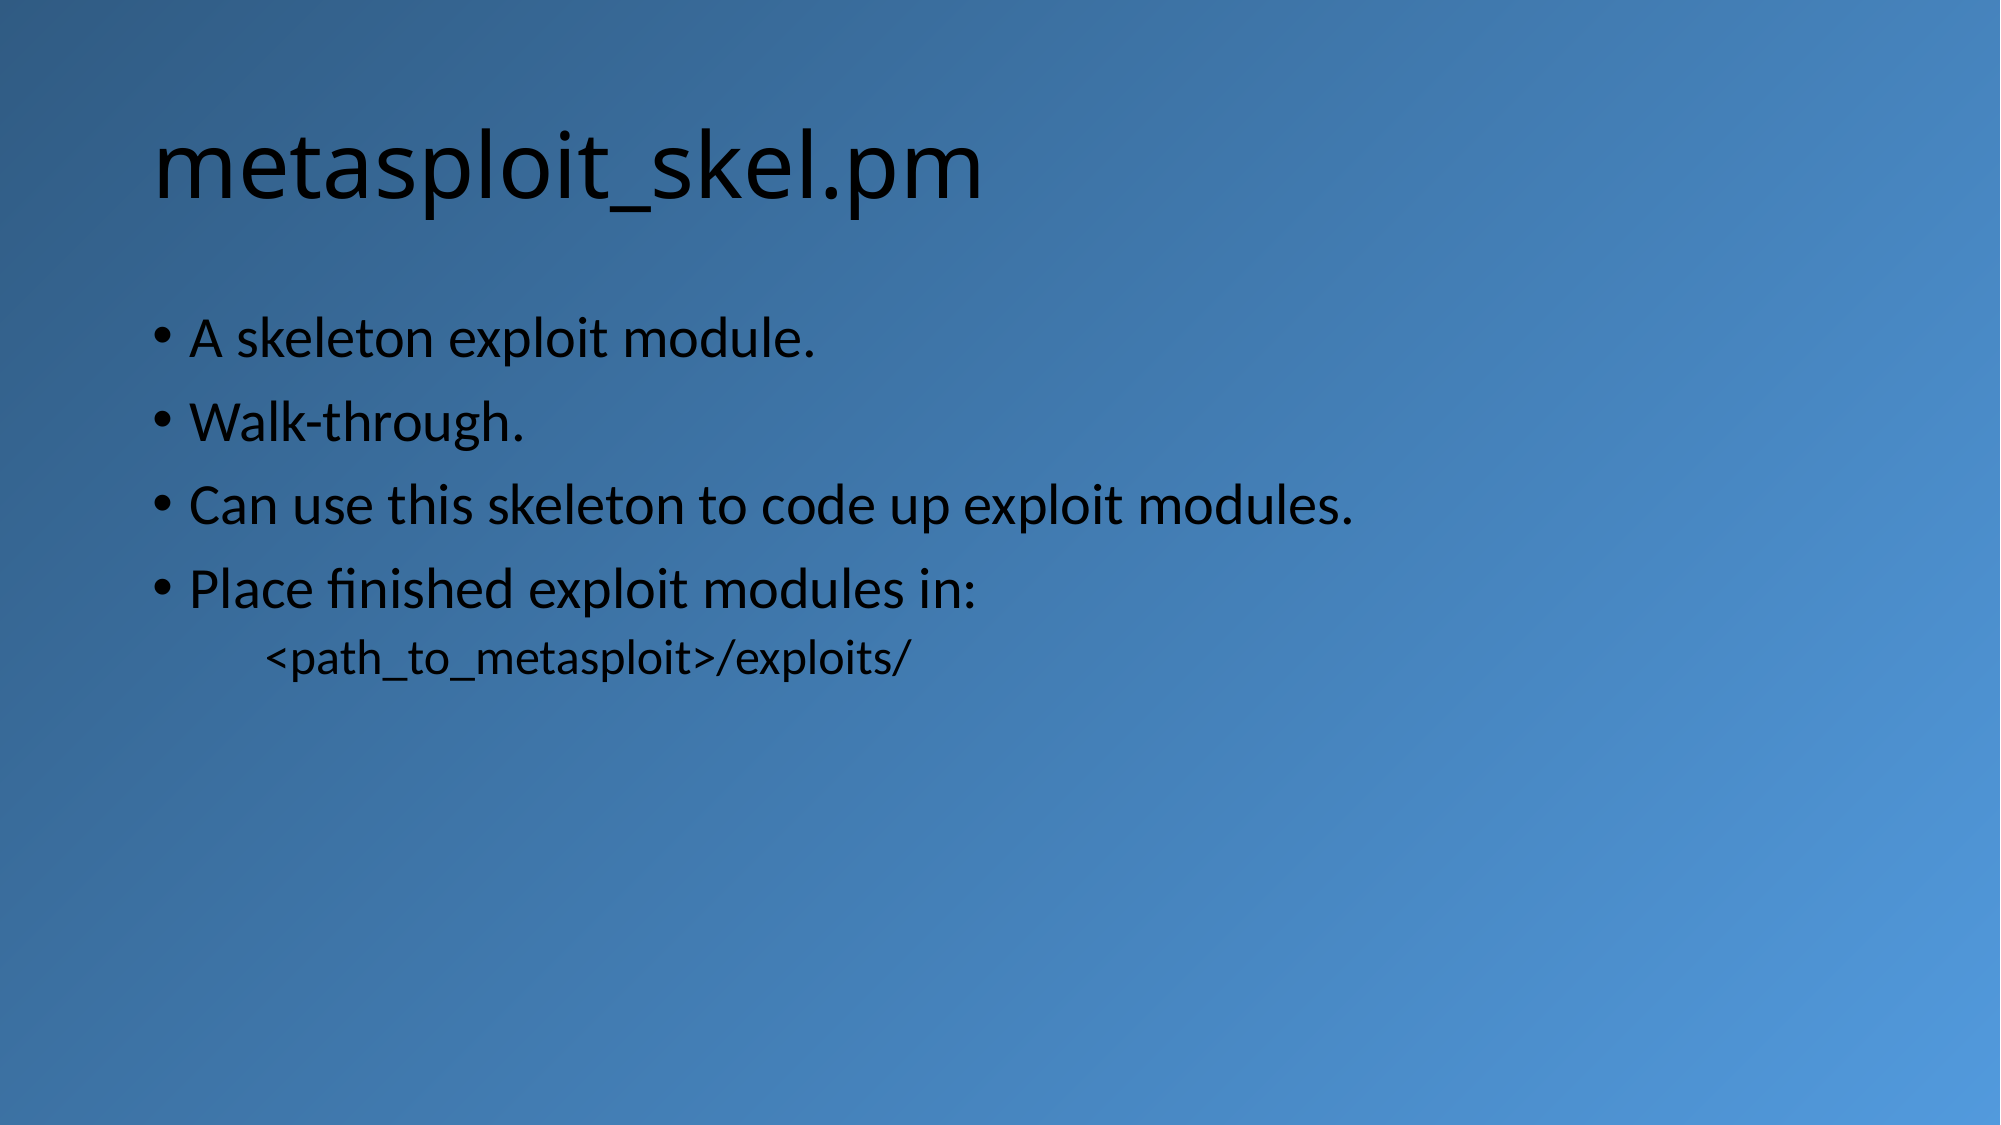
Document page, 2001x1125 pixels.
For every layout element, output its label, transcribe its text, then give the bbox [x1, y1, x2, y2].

title metasploit_skel.pm [137, 59, 1863, 278]
list A skeleton exploit module. Walk-through. Can use this skeleton to code up exploit modules. Place finished exploit modules in: <path_to_metasploit>/exploits/ [137, 299, 1863, 1014]
